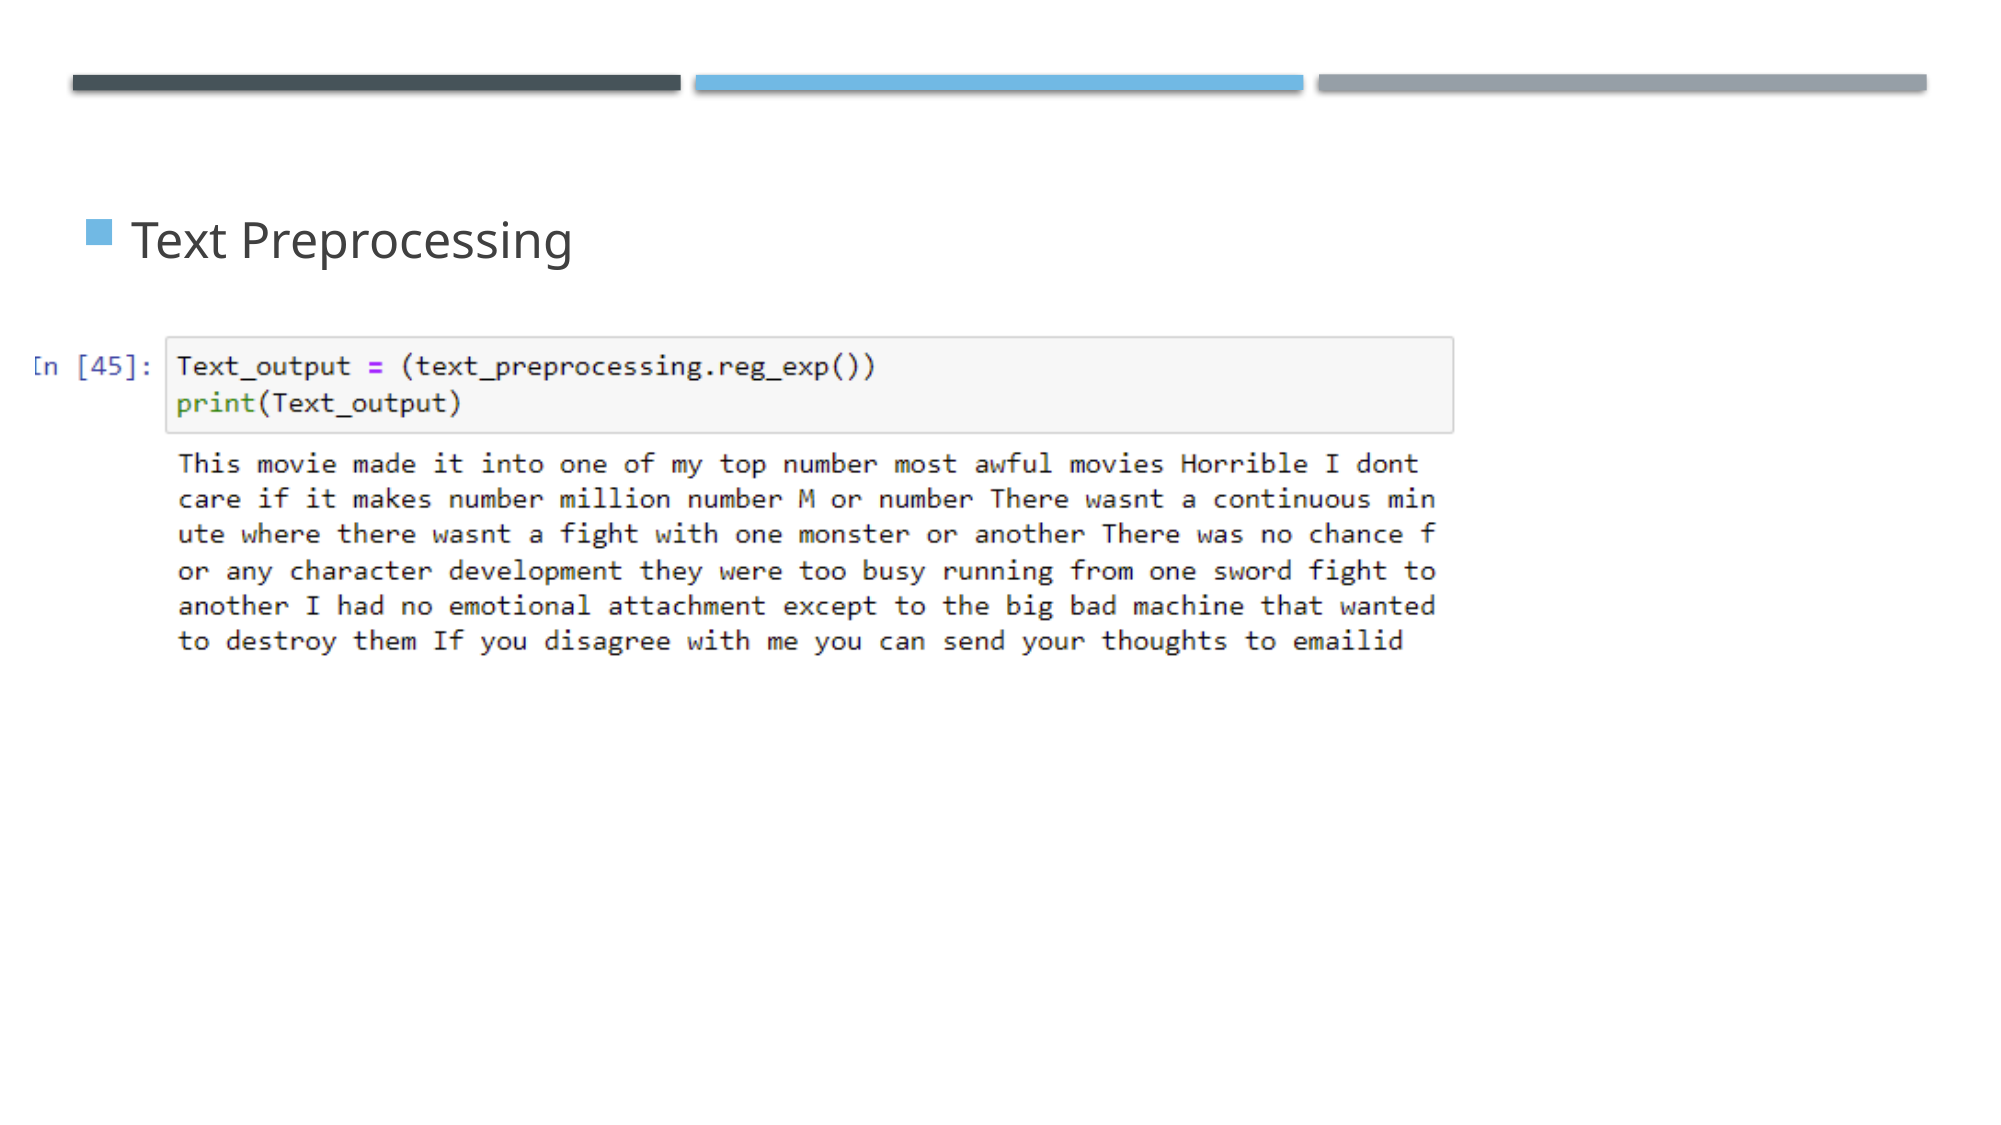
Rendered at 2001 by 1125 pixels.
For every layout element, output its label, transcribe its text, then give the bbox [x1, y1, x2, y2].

list Text Preprocessing [66, 149, 1876, 321]
picture [34, 320, 1498, 688]
